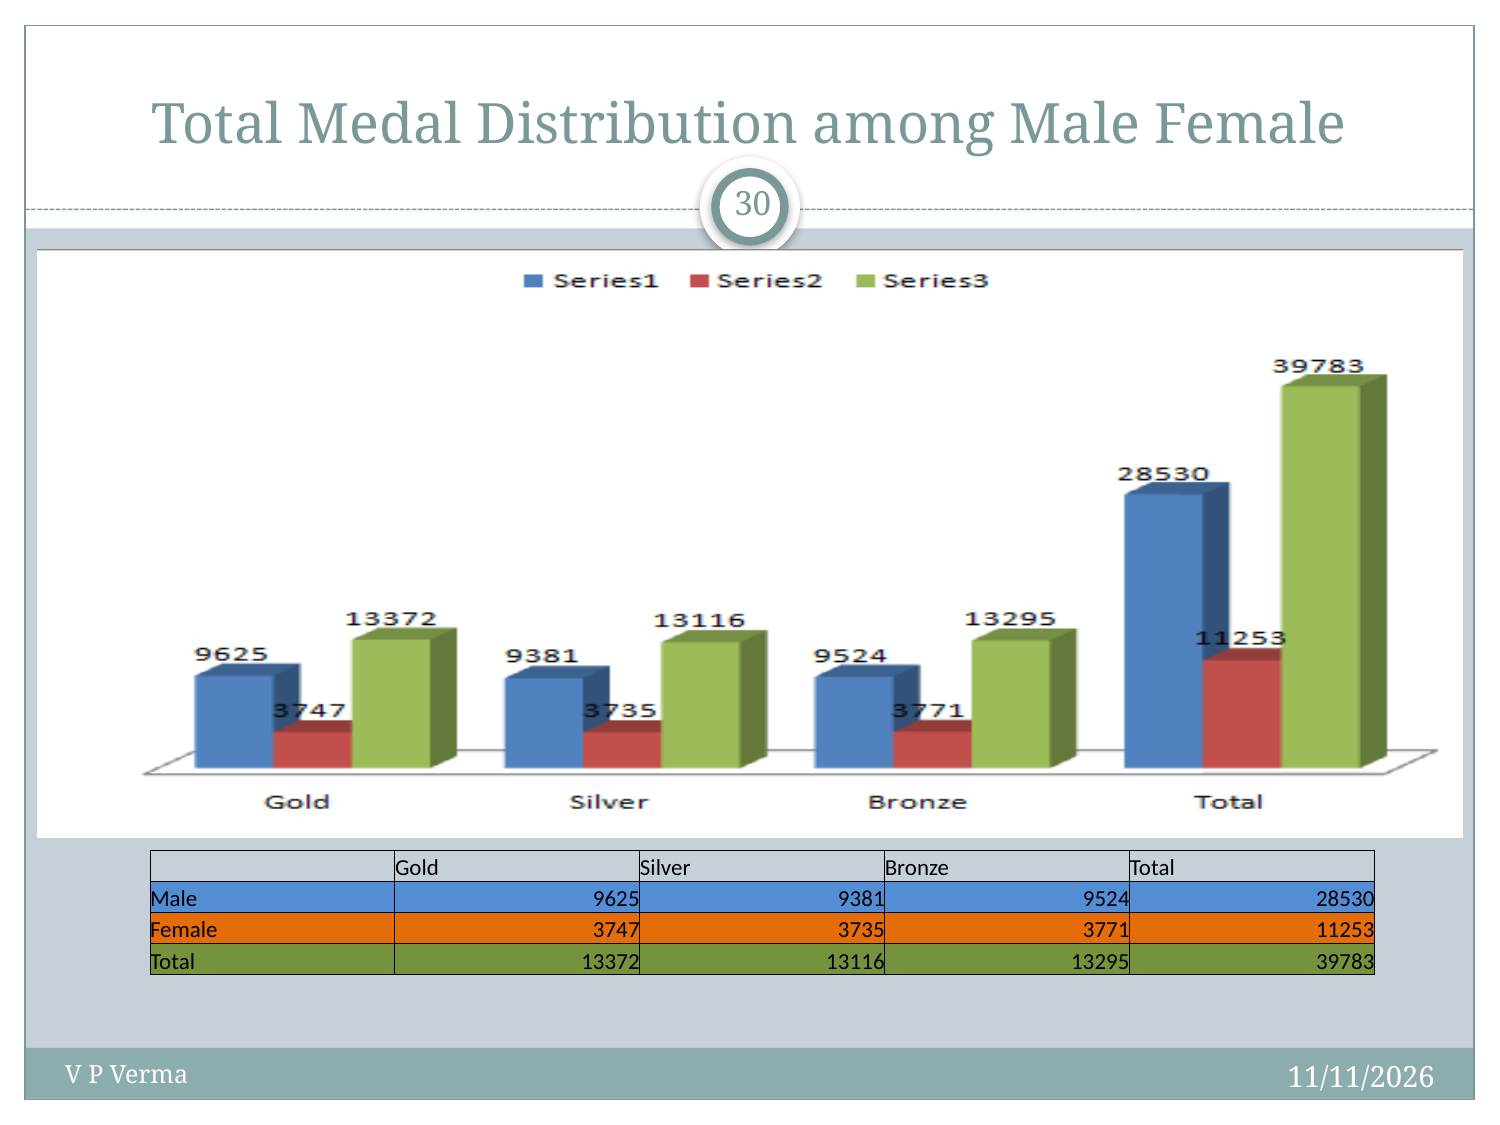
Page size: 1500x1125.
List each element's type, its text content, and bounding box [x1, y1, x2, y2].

table_cell 13116 [640, 944, 884, 974]
title Total Medal Distribution among Male Female [49, 37, 1450, 162]
table_cell 3735 [640, 913, 884, 943]
table_cell 39783 [1130, 944, 1374, 974]
table_cell 11253 [1130, 913, 1374, 943]
table_cell 13295 [885, 944, 1129, 974]
table_cell Total [151, 944, 394, 974]
table_cell 28530 [1130, 882, 1374, 912]
table_cell 9625 [395, 882, 639, 912]
table_cell 3771 [885, 913, 1129, 943]
table_cell 13372 [395, 944, 639, 974]
table_header Gold [395, 851, 639, 881]
table_cell Female [151, 913, 394, 943]
picture [37, 249, 1463, 838]
table_header Total [1130, 851, 1374, 881]
table_cell 9524 [885, 882, 1129, 912]
table_cell 3747 [395, 913, 639, 943]
table_header [151, 851, 394, 881]
footer V P Verma [50, 1051, 638, 1112]
table_header Bronze [885, 851, 1129, 881]
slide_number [950, 1050, 1450, 1111]
table_cell Male [151, 882, 394, 912]
table_header Silver [640, 851, 884, 881]
slide_number 30 [715, 168, 791, 241]
table_cell 9381 [640, 882, 884, 912]
